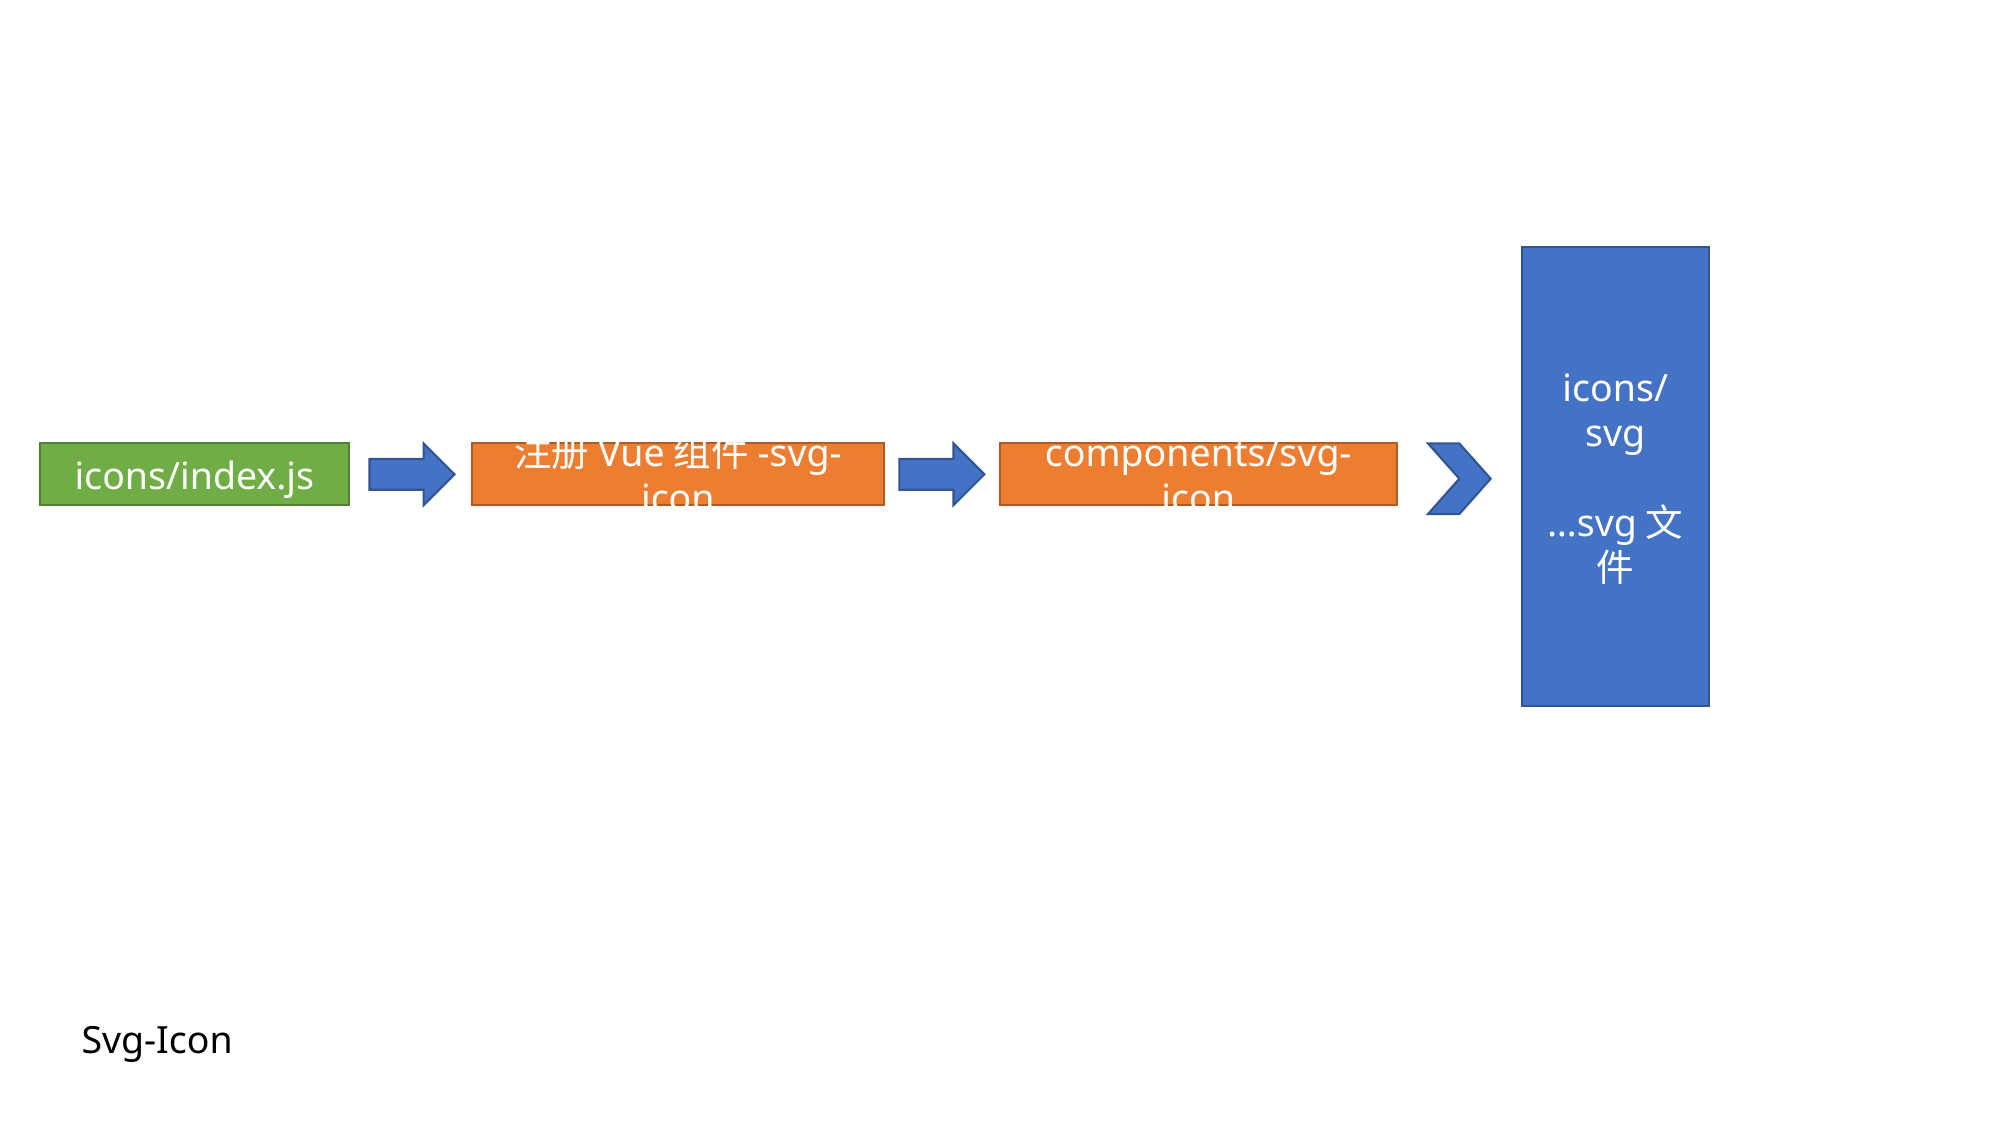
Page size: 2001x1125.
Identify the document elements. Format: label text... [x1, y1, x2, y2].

text_box 注册Vue组件-svg-icon [471, 442, 885, 506]
text_box components/svg-icon [999, 442, 1398, 506]
text_box [368, 440, 457, 508]
text_box [898, 440, 986, 508]
text_box [1425, 442, 1493, 516]
text_box icons/svg …svg文件 [1521, 246, 1710, 707]
text_box Svg-Icon [66, 1008, 248, 1068]
text_box icons/index.js [39, 442, 350, 506]
